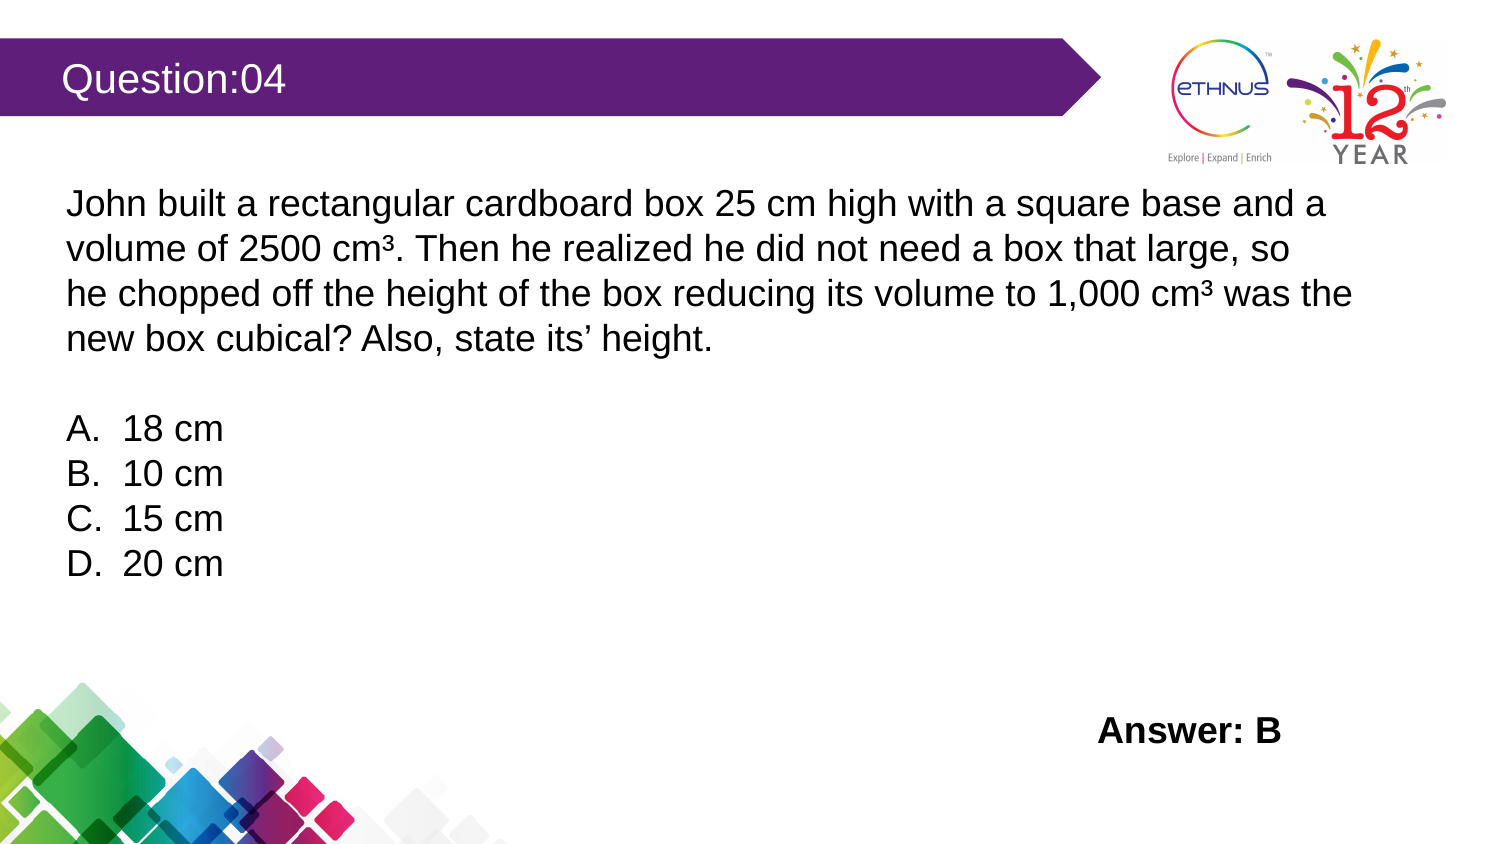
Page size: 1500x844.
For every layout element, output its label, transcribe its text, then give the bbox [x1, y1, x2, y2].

text_box Question:04 [52, 38, 639, 117]
text_box [639, 38, 1102, 117]
text_box [0, 38, 52, 117]
list John built a rectangular cardboard box 25 cm high with a square base and a volume of 2500 cm³. Then he realized he did not need a box that large, so he chopped off the height of the box reducing its volume to 1,000 cm³ was the new box cubical? Also, state its’ height. 18 cm 10 cm 15 cm 20 cm [32, 164, 1431, 687]
picture [0, 667, 732, 844]
picture [1167, 38, 1447, 165]
text_box Answer: B [1082, 675, 1298, 759]
